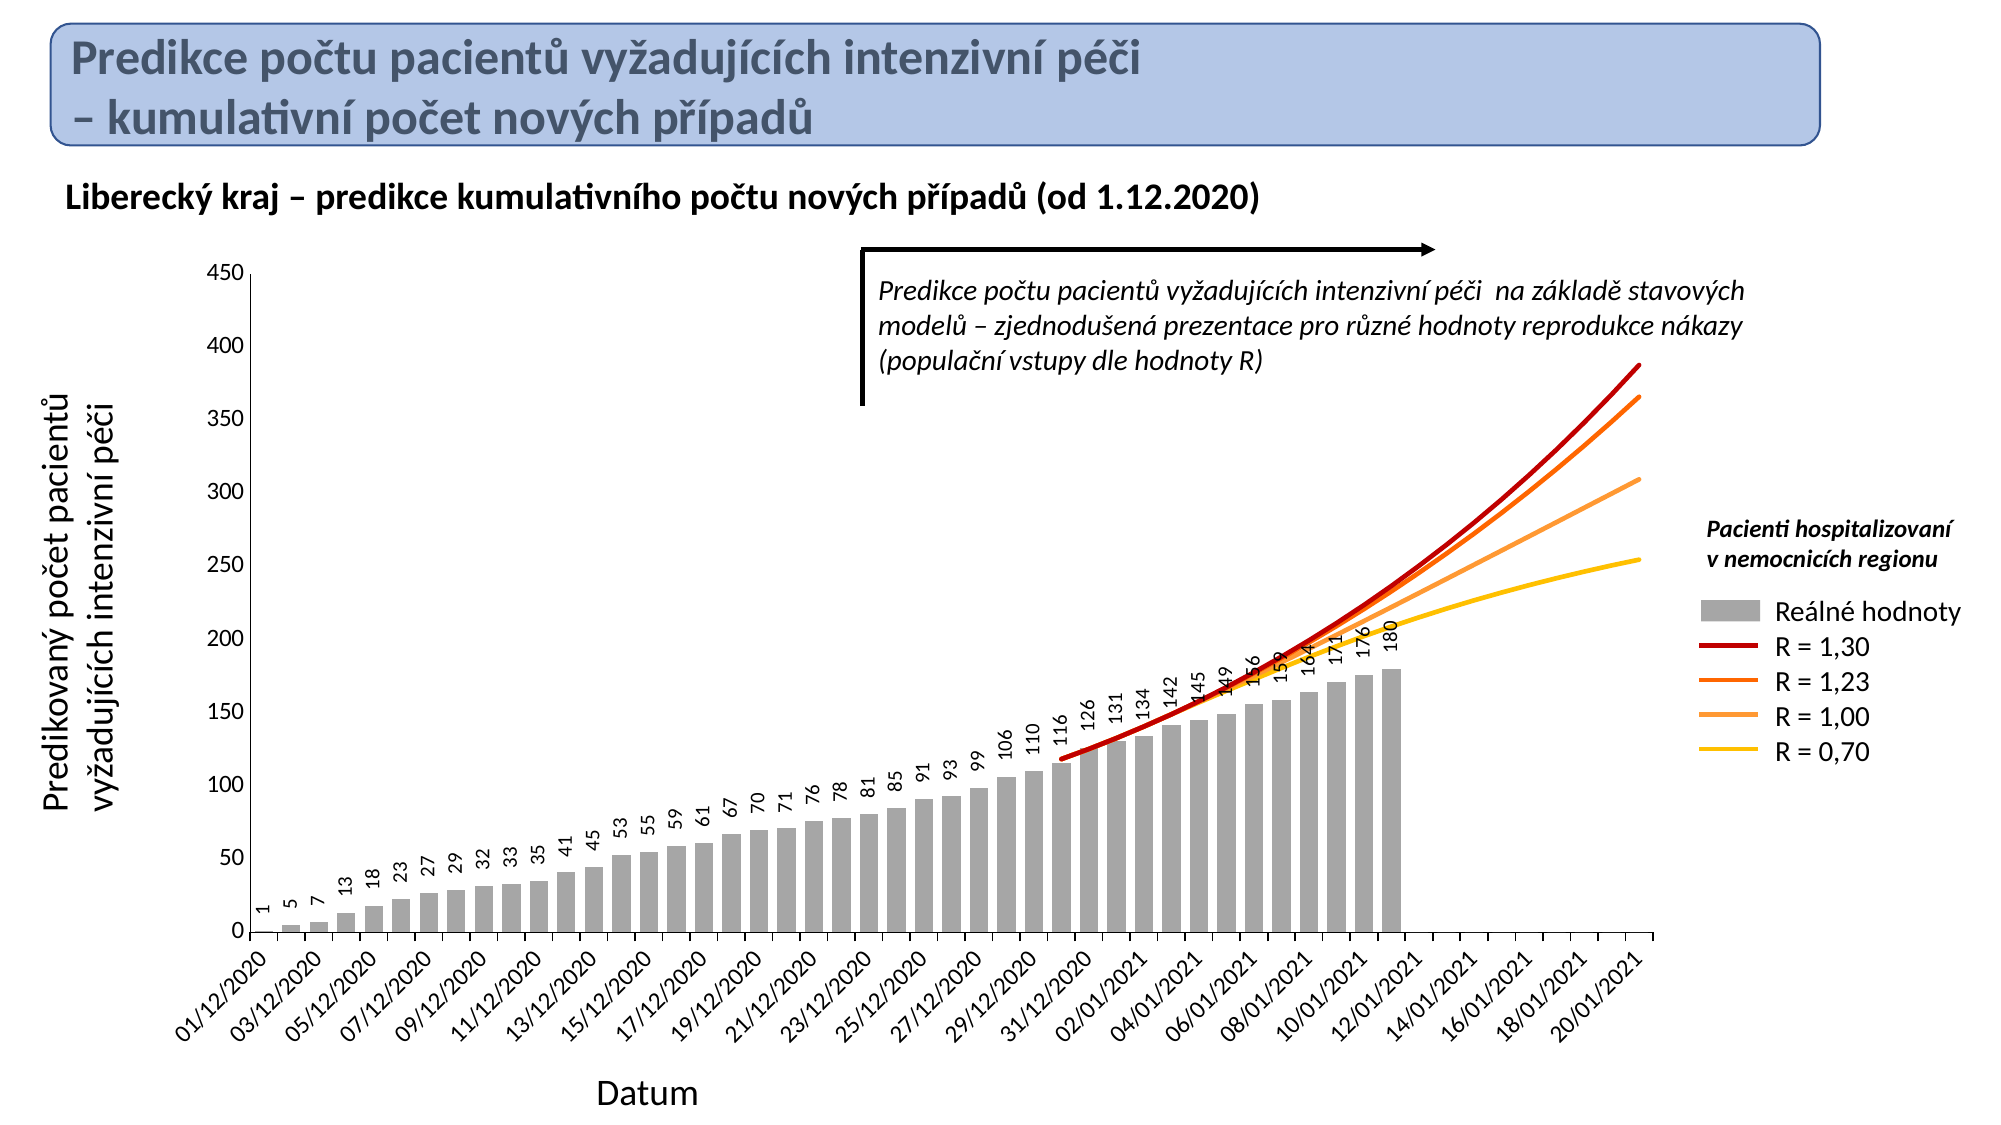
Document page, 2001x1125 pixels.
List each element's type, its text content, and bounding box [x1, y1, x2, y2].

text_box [1699, 584, 2000, 777]
text_box Predikce počtu pacientů vyžadujících intenzivní péči – kumulativní počet nových případů [49, 22, 1822, 147]
chart [139, 244, 1684, 1066]
text_box Pacienti hospitalizovaní v nemocnicích regionu [1691, 505, 2000, 581]
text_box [860, 249, 1784, 406]
text_box Predikovaný počet pacientů vyžadujících intenzivní péči [22, 377, 128, 828]
text_box Datum [581, 1066, 715, 1121]
text_box Liberecký kraj – predikce kumulativního počtu nových případů (od 1.12.2020) [50, 164, 1642, 225]
